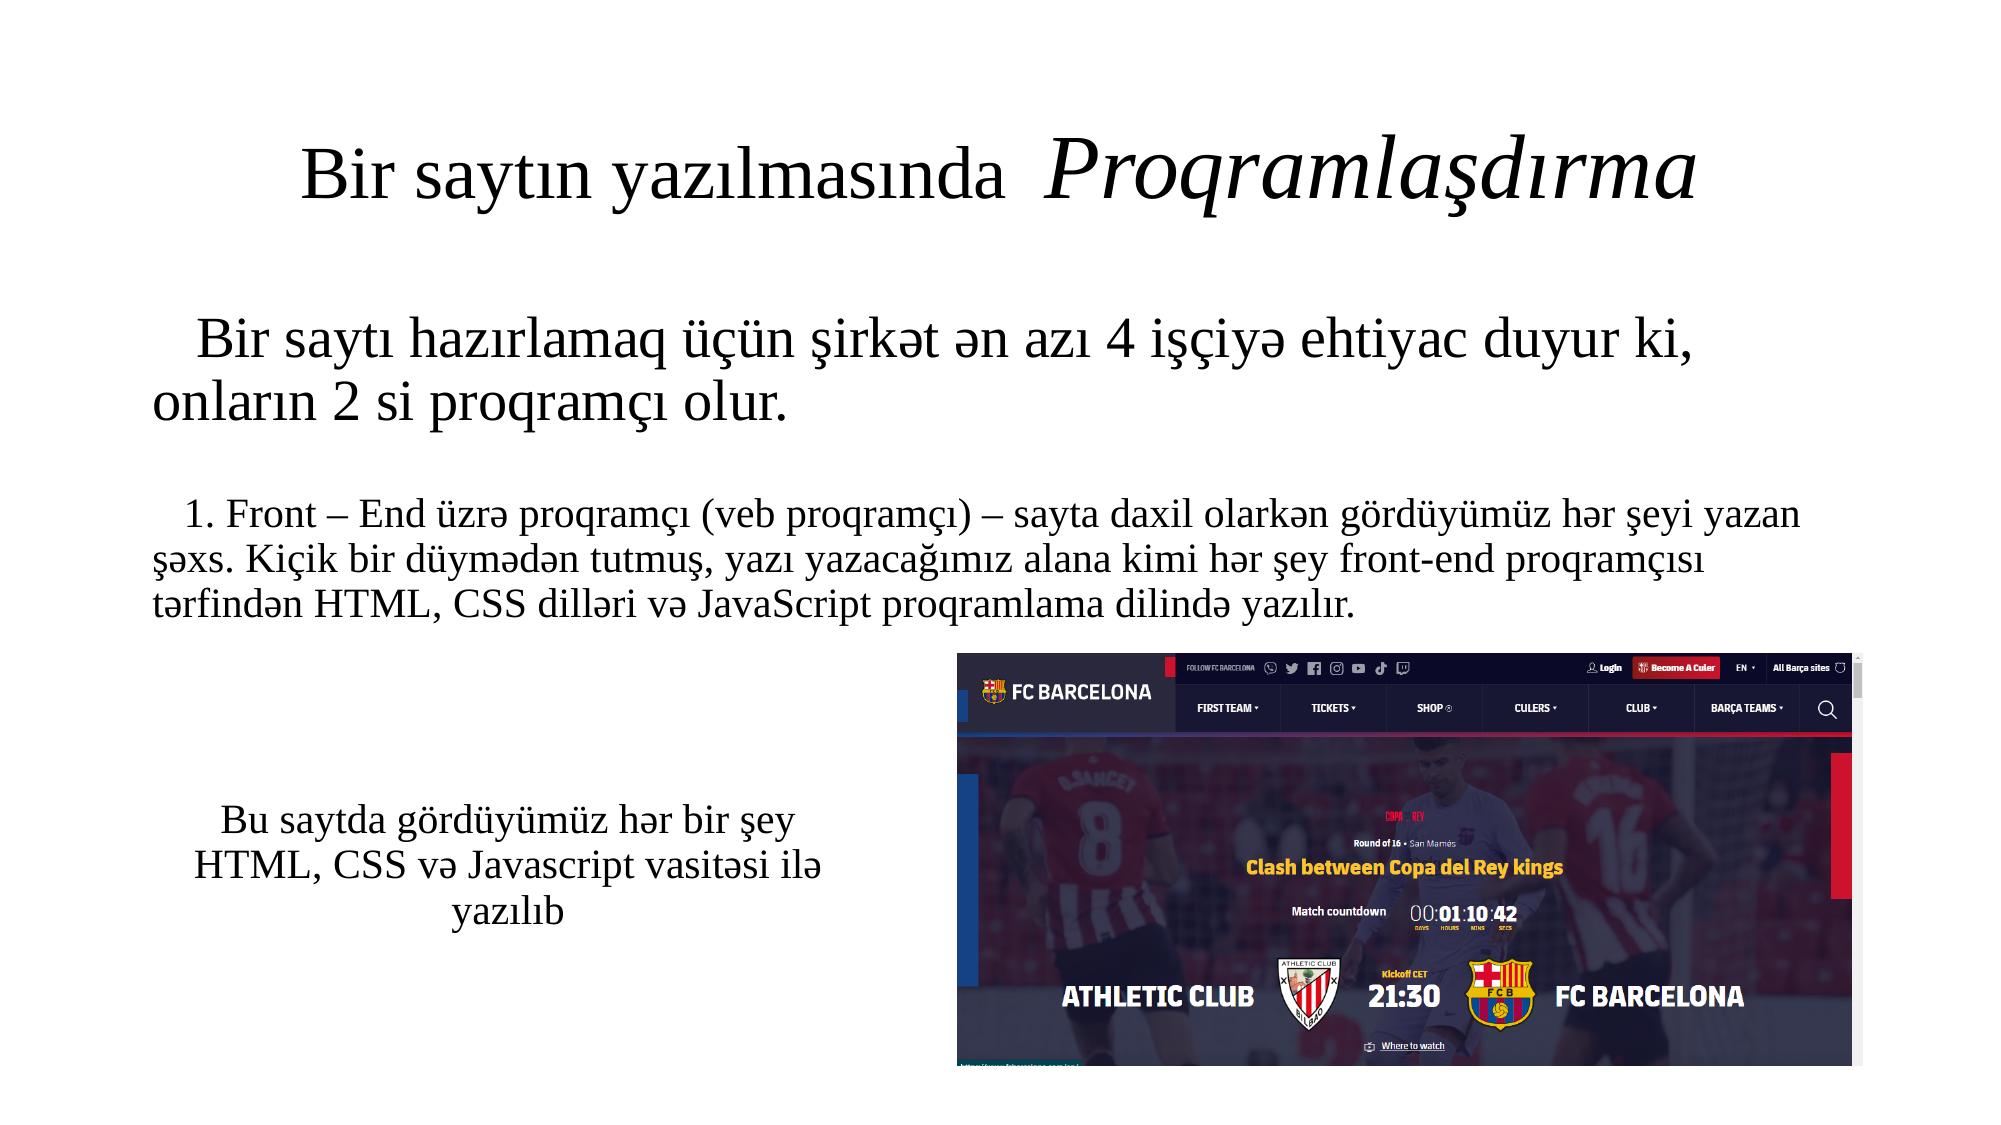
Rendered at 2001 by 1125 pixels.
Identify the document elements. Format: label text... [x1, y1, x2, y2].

text_box Bu saytda gördüyümüz hər bir şey HTML, CSS və Javascript vasitəsi ilə yazılıb [169, 790, 848, 991]
list Bir saytı hazırlamaq üçün şirkət ən azı 4 işçiyə ehtiyac duyur ki, onların 2 si proqramçı olur. [137, 299, 1863, 458]
title Bir saytın yazılmasında Proqramlaşdırma [137, 59, 1863, 278]
text_box 1. Front – End üzrə proqramçı (veb proqramçı) – sayta daxil olarkən gördüyümüz hər şeyi yazan şəxs. Kiçik bir düymədən tutmuş, yazı yazacağımız alana kimi hər şey front-end proqramçısı tərfindən HTML, CSS dilləri və JavaScript proqramlama dilində yazılır. [137, 483, 1863, 642]
picture [957, 653, 1863, 1066]
